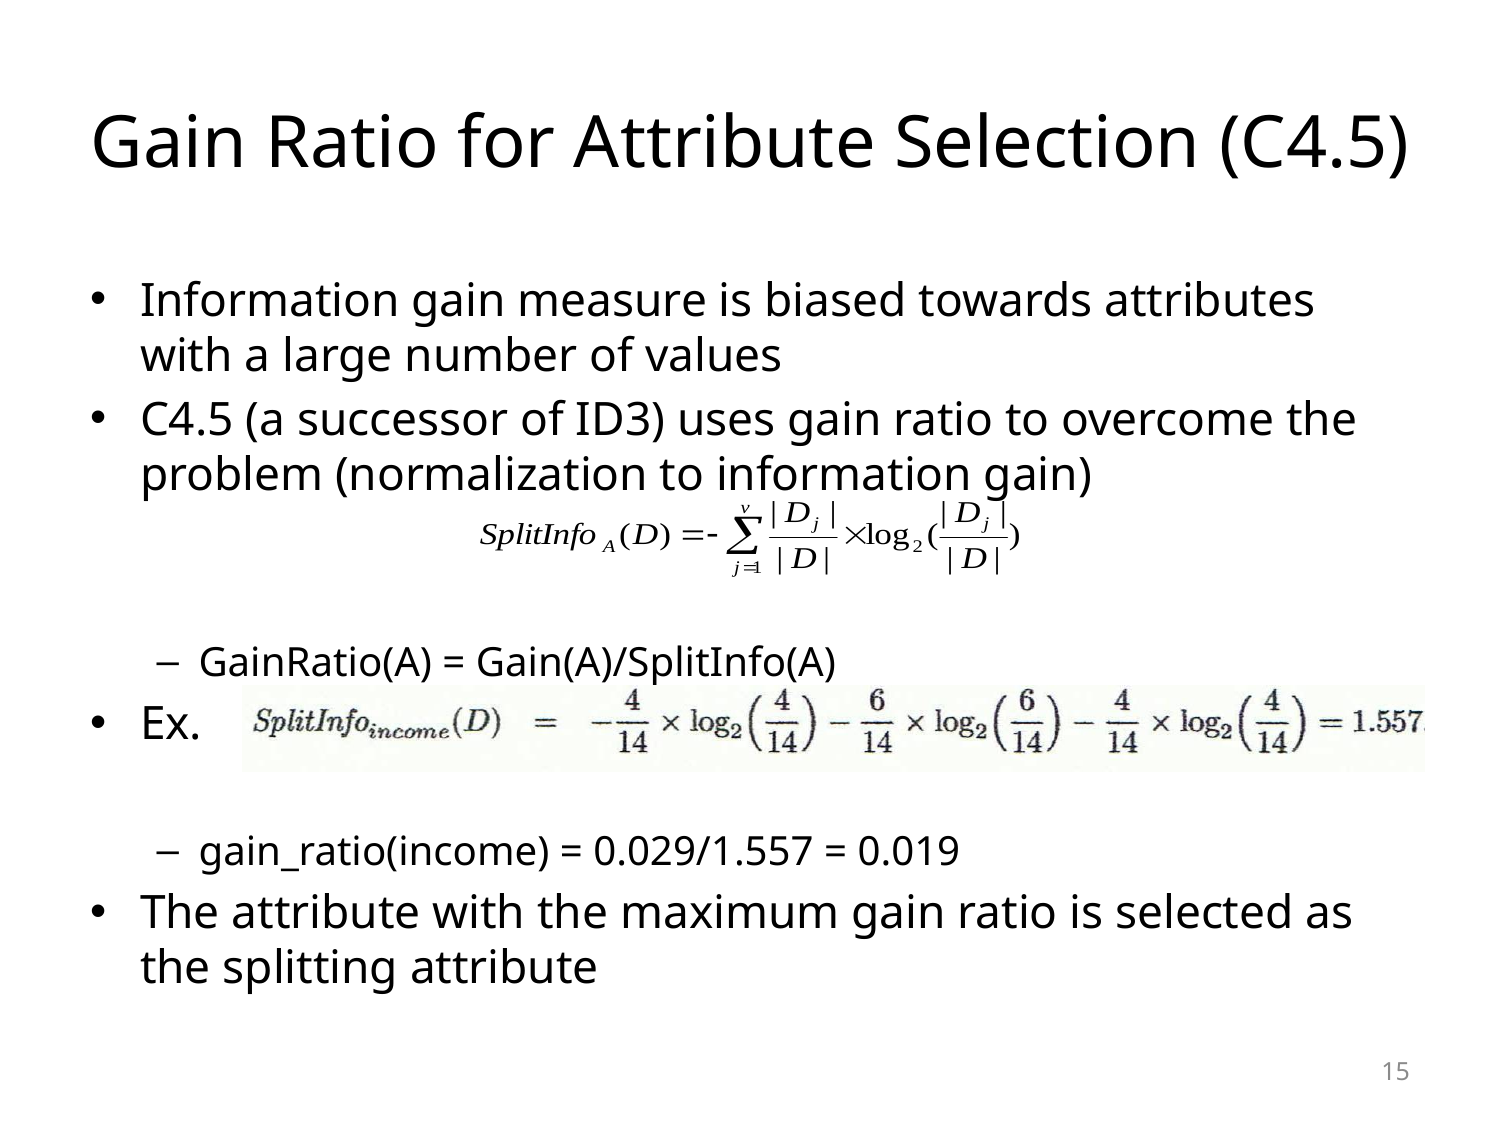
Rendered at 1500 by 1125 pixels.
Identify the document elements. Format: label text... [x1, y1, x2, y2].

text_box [473, 491, 1027, 583]
title Gain Ratio for Attribute Selection (C4.5) [75, 45, 1425, 233]
slide_number 15 [1074, 1042, 1425, 1103]
picture [241, 685, 1426, 772]
list Information gain measure is biased towards attributes with a large number of values C4.5 (a successor of ID3) uses gain ratio to overcome the problem (normalization to information gain) GainRatio(A) = Gain(A)/SplitInfo(A) Ex. gain_ratio(income) = 0.029/1.557 = 0.019 The attribute with the maximum gain ratio is selected as the splitting attribute [75, 262, 1425, 1005]
